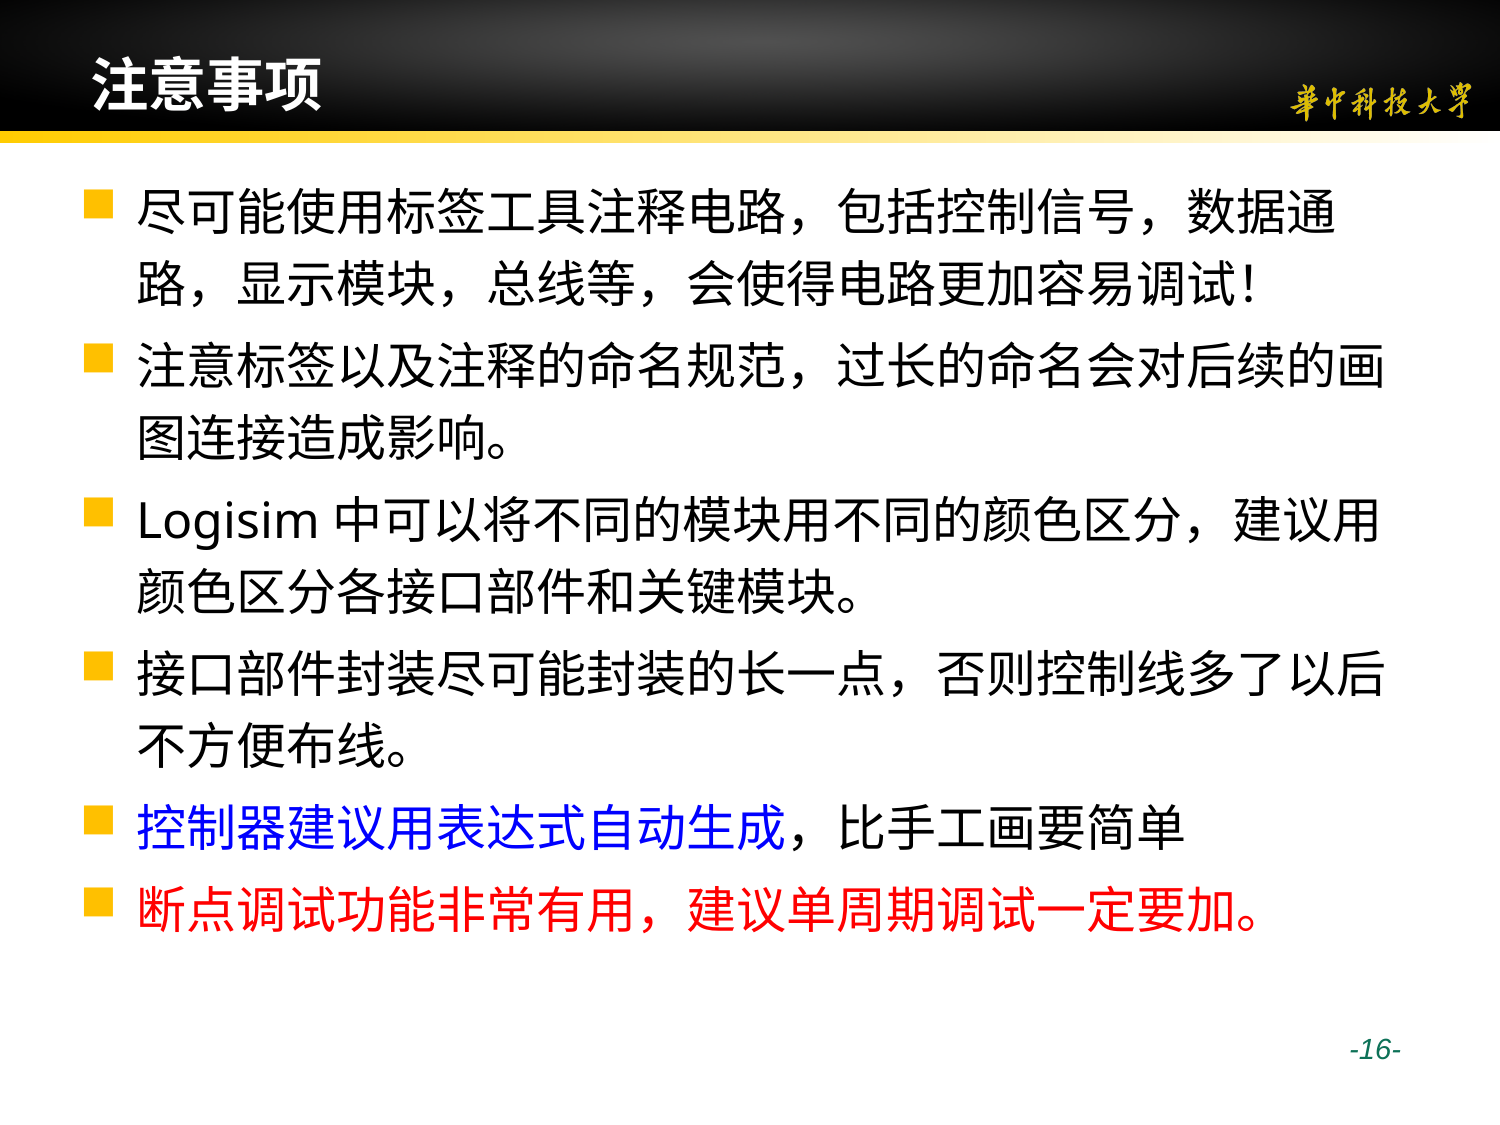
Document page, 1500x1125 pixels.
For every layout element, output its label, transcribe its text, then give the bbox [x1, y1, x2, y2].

text_box [650, 131, 655, 143]
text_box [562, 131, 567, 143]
slide_number -16- [1257, 1023, 1425, 1102]
title 注意事项 [75, 35, 1425, 131]
picture [0, 0, 1500, 131]
text_box [738, 131, 744, 143]
list 尽可能使用标签工具注释电路，包括控制信号，数据通路，显示模块，总线等，会使得电路更加容易调试！ 注意标签以及注释的命名规范，过长的命名会对后续的画图连接造成影响。 Logisim中可以将不同的模块用不同的颜色区分，建议用颜色区分各接口部件和关键模块。 接口部件封装尽可能封装的长一点，否则控制线多了以后不方便布线。 控制器建议用表达式自动生成，比手工画要简单 断点调试功能非常有用，建议单周期调试一定要加。 [64, 160, 1413, 988]
